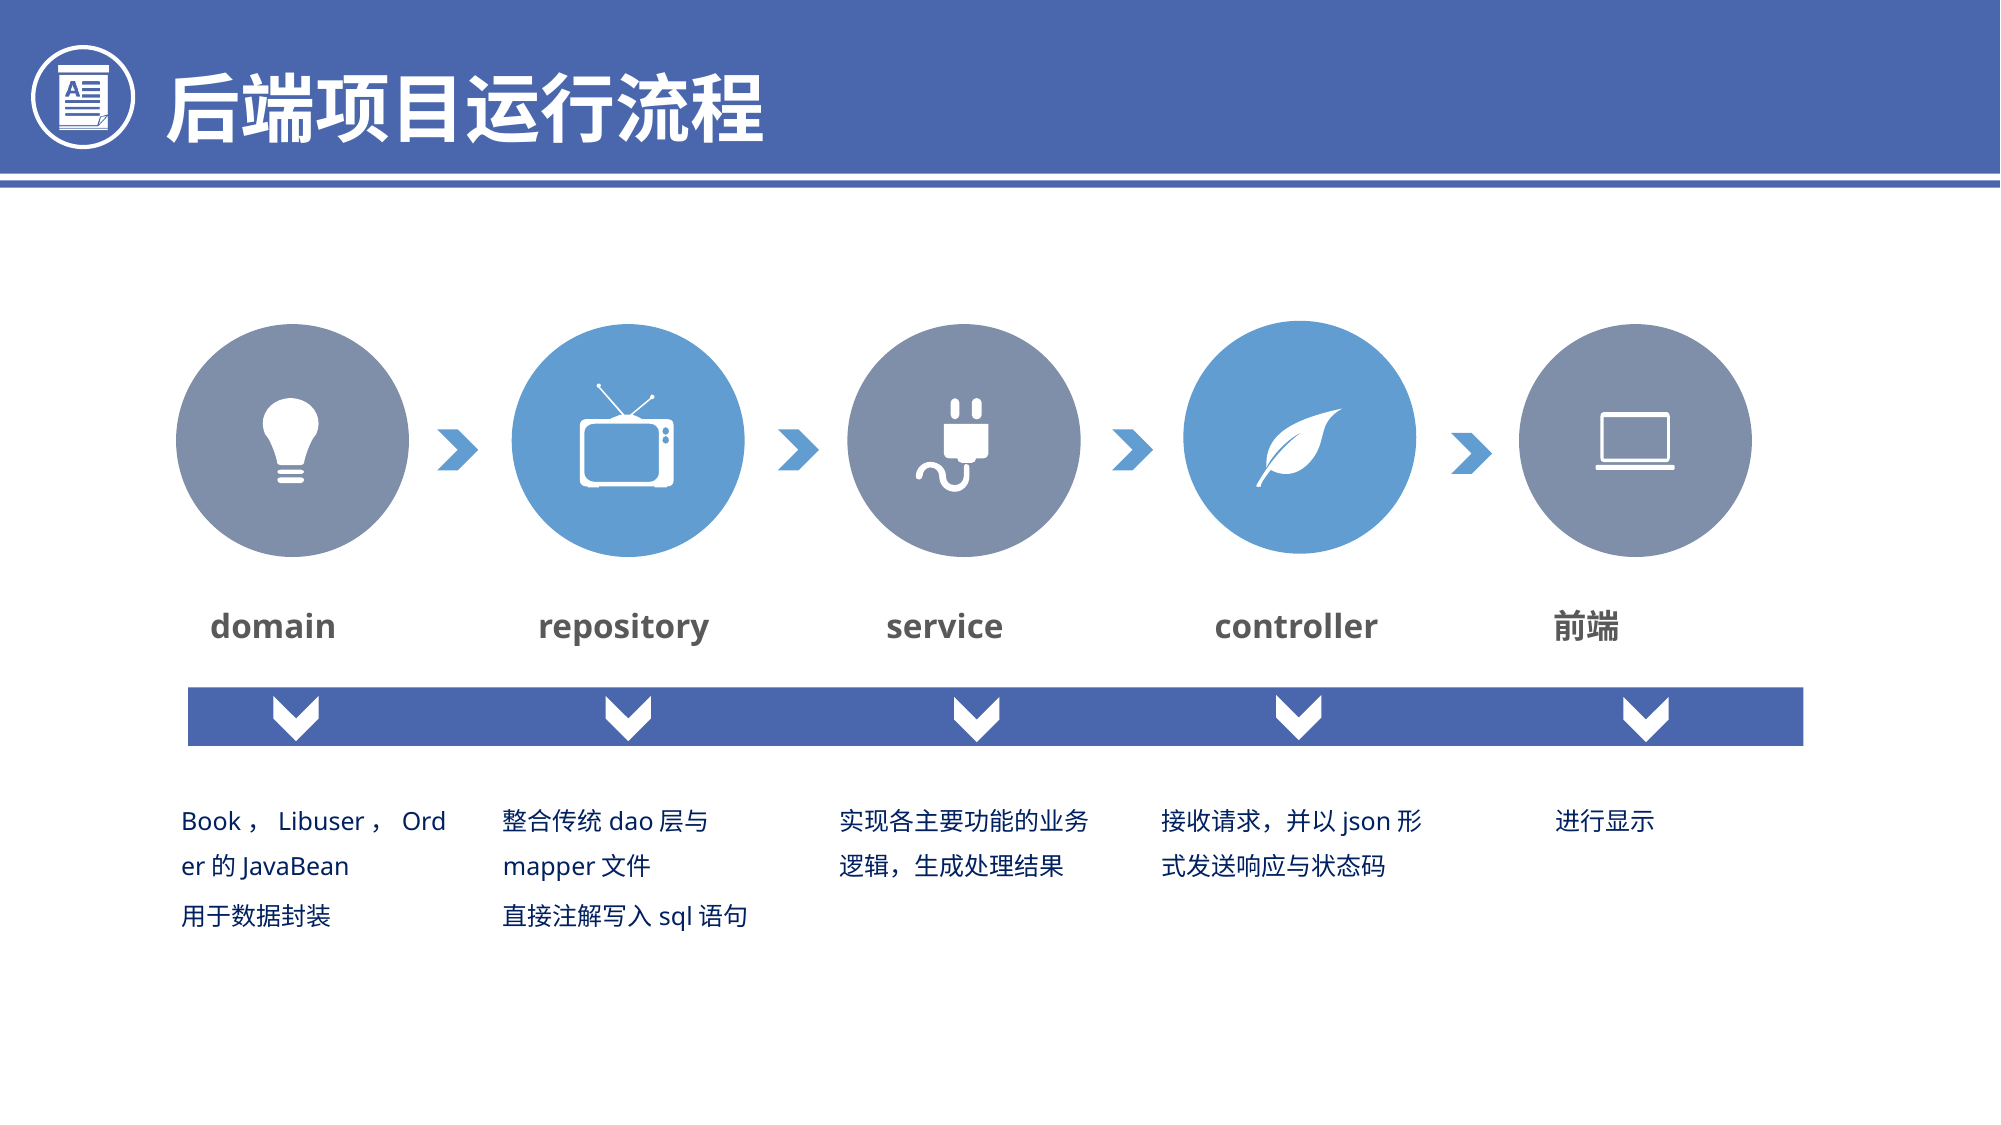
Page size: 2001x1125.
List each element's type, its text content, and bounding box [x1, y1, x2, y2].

text_box [176, 324, 409, 558]
text_box [0, 0, 2000, 175]
text_box repository [523, 597, 863, 653]
text_box [1519, 324, 1752, 558]
text_box 前端 [1538, 597, 1878, 653]
text_box [579, 383, 674, 488]
text_box 实现各主要功能的业务逻辑，生成处理结果 [824, 783, 1130, 914]
text_box [777, 429, 819, 471]
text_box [915, 398, 989, 492]
text_box 接收请求，并以json形式发送响应与状态码 [1146, 783, 1451, 914]
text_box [33, 47, 134, 148]
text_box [262, 398, 319, 484]
text_box controller [1199, 597, 1538, 653]
text_box [511, 324, 745, 558]
text_box [1451, 432, 1493, 474]
text_box [1112, 429, 1154, 471]
text_box Book，Libuser，Order的JavaBean 用于数据封装 [166, 783, 471, 914]
text_box [1183, 320, 1417, 554]
text_box [1256, 408, 1343, 487]
text_box service [871, 597, 1199, 653]
text_box domain [195, 597, 523, 653]
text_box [188, 687, 1804, 746]
text_box 整合传统dao层与mapper文件 直接注解写入sql语句 [487, 783, 793, 914]
text_box [437, 429, 479, 471]
text_box [0, 179, 2000, 189]
text_box [847, 324, 1081, 558]
text_box 后端项目运行流程 [150, 9, 1088, 160]
text_box 进行显示 [1540, 783, 1846, 914]
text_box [1595, 412, 1675, 470]
